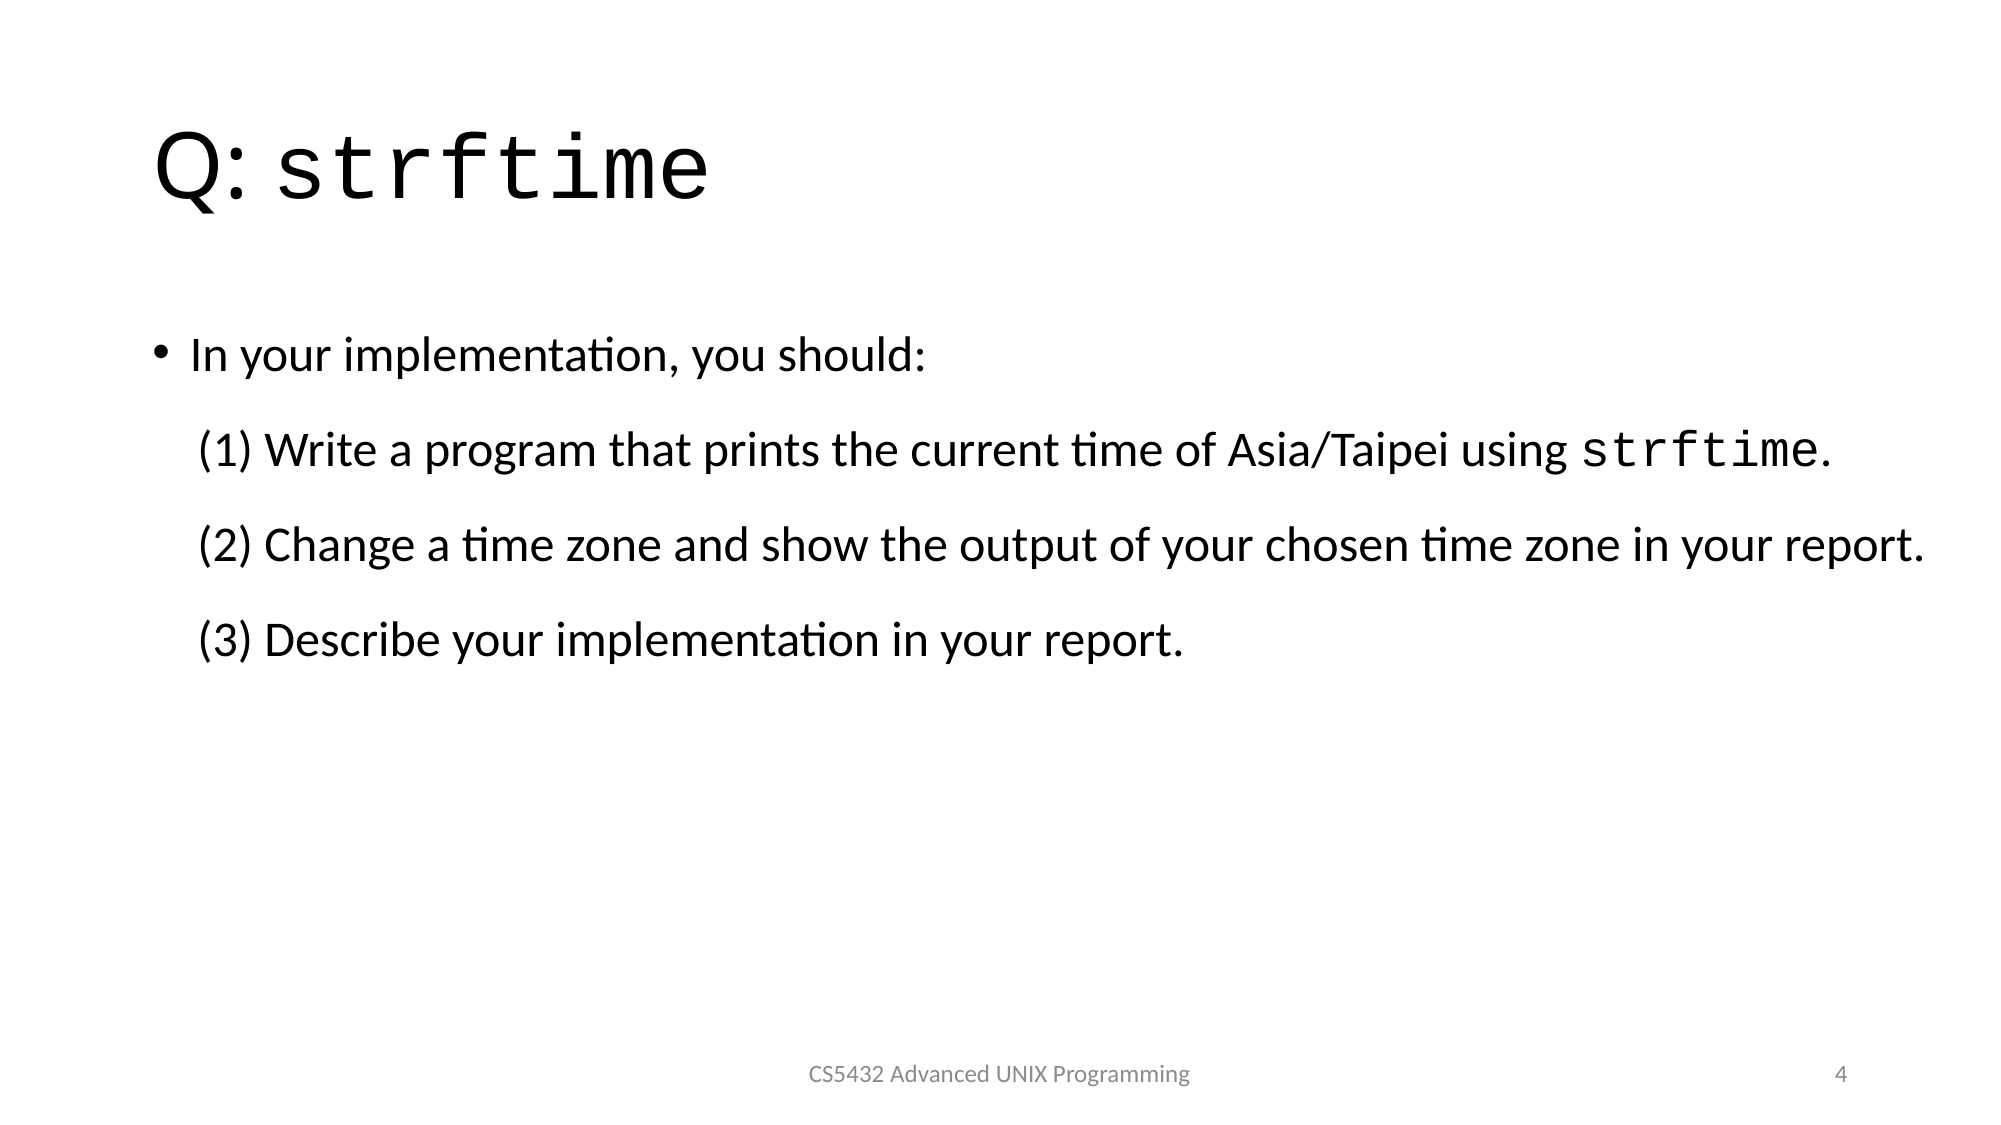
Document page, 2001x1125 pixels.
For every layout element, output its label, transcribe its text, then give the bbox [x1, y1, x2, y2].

slide_number 4 [1412, 1042, 1863, 1103]
list In your implementation, you should: (1) Write a program that prints the current time of Asia/Taipei using strftime. (2) Change a time zone and show the output of your chosen time zone in your report. (3) Describe your implementation in your report. [137, 299, 2000, 1014]
footer CS5432 Advanced UNIX Programming [662, 1042, 1338, 1103]
title Q: strftime [137, 59, 1863, 278]
